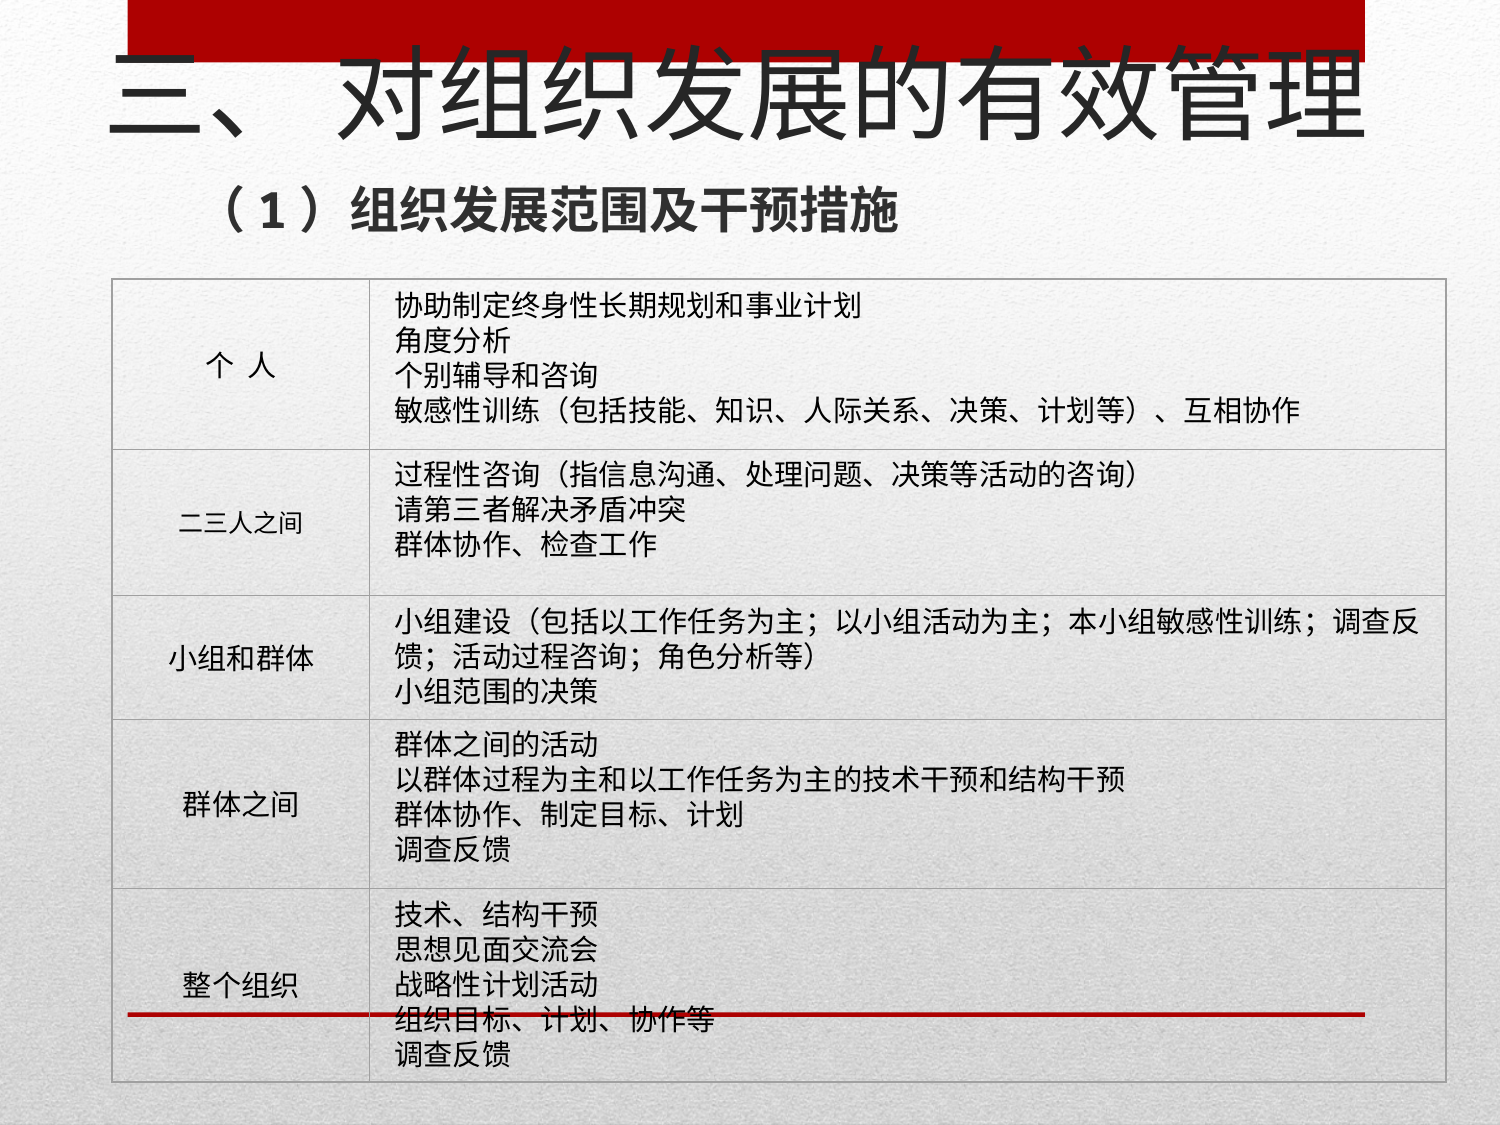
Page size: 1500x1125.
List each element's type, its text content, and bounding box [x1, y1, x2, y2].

title 三、 对组织发展的有效管理 [88, 19, 1439, 161]
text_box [111, 278, 1447, 1083]
list （1）组织发展范围及干预措施 [141, 137, 1417, 278]
